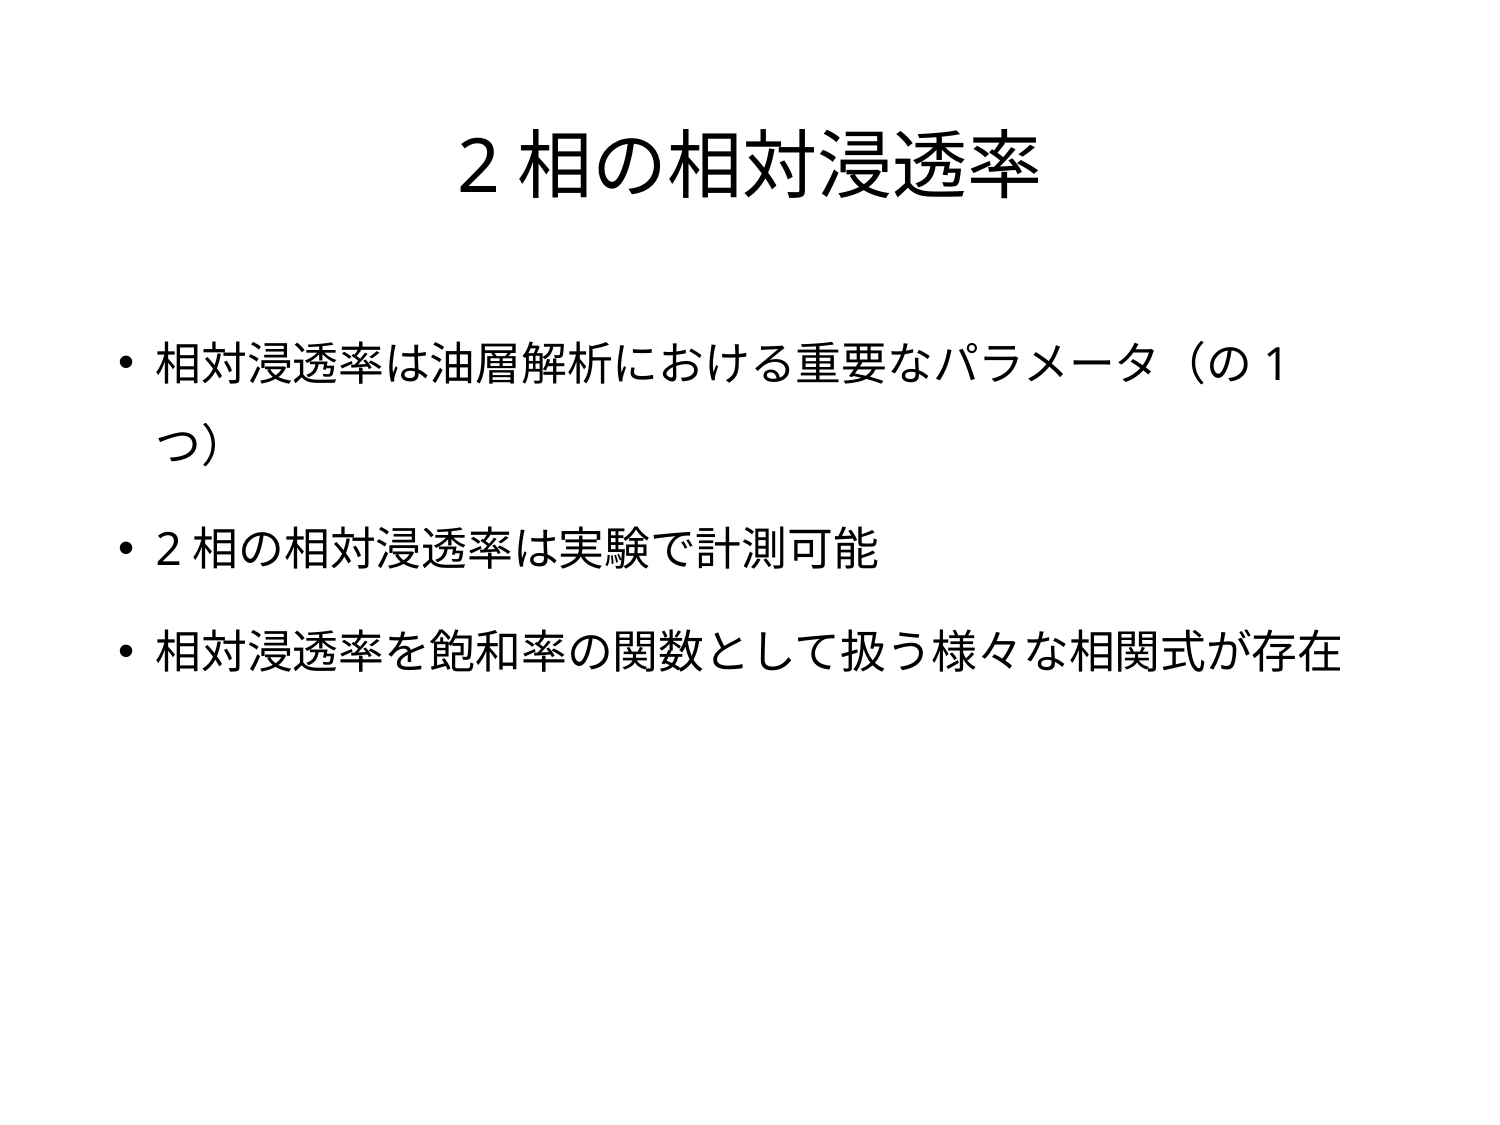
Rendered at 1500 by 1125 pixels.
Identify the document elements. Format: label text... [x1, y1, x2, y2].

title 2相の相対浸透率 [103, 59, 1397, 278]
text_box 相対浸透率は油層解析における重要なパラメータ（の1つ） 2相の相対浸透率は実験で計測可能 相対浸透率を飽和率の関数として扱う様々な相関式が存在 [103, 299, 1397, 1014]
